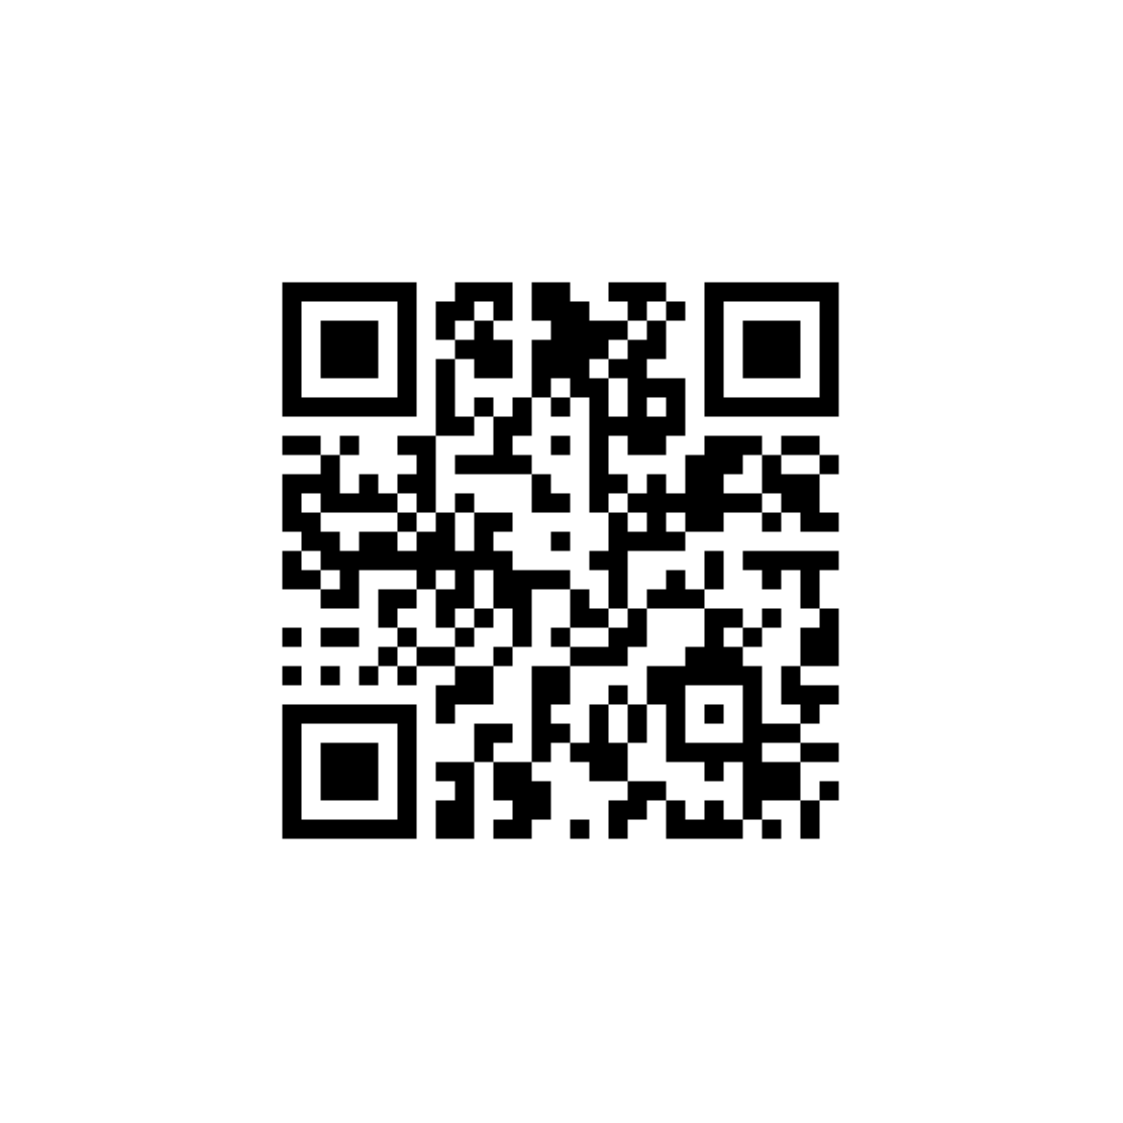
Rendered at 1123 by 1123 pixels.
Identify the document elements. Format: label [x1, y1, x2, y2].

picture [206, 206, 916, 916]
